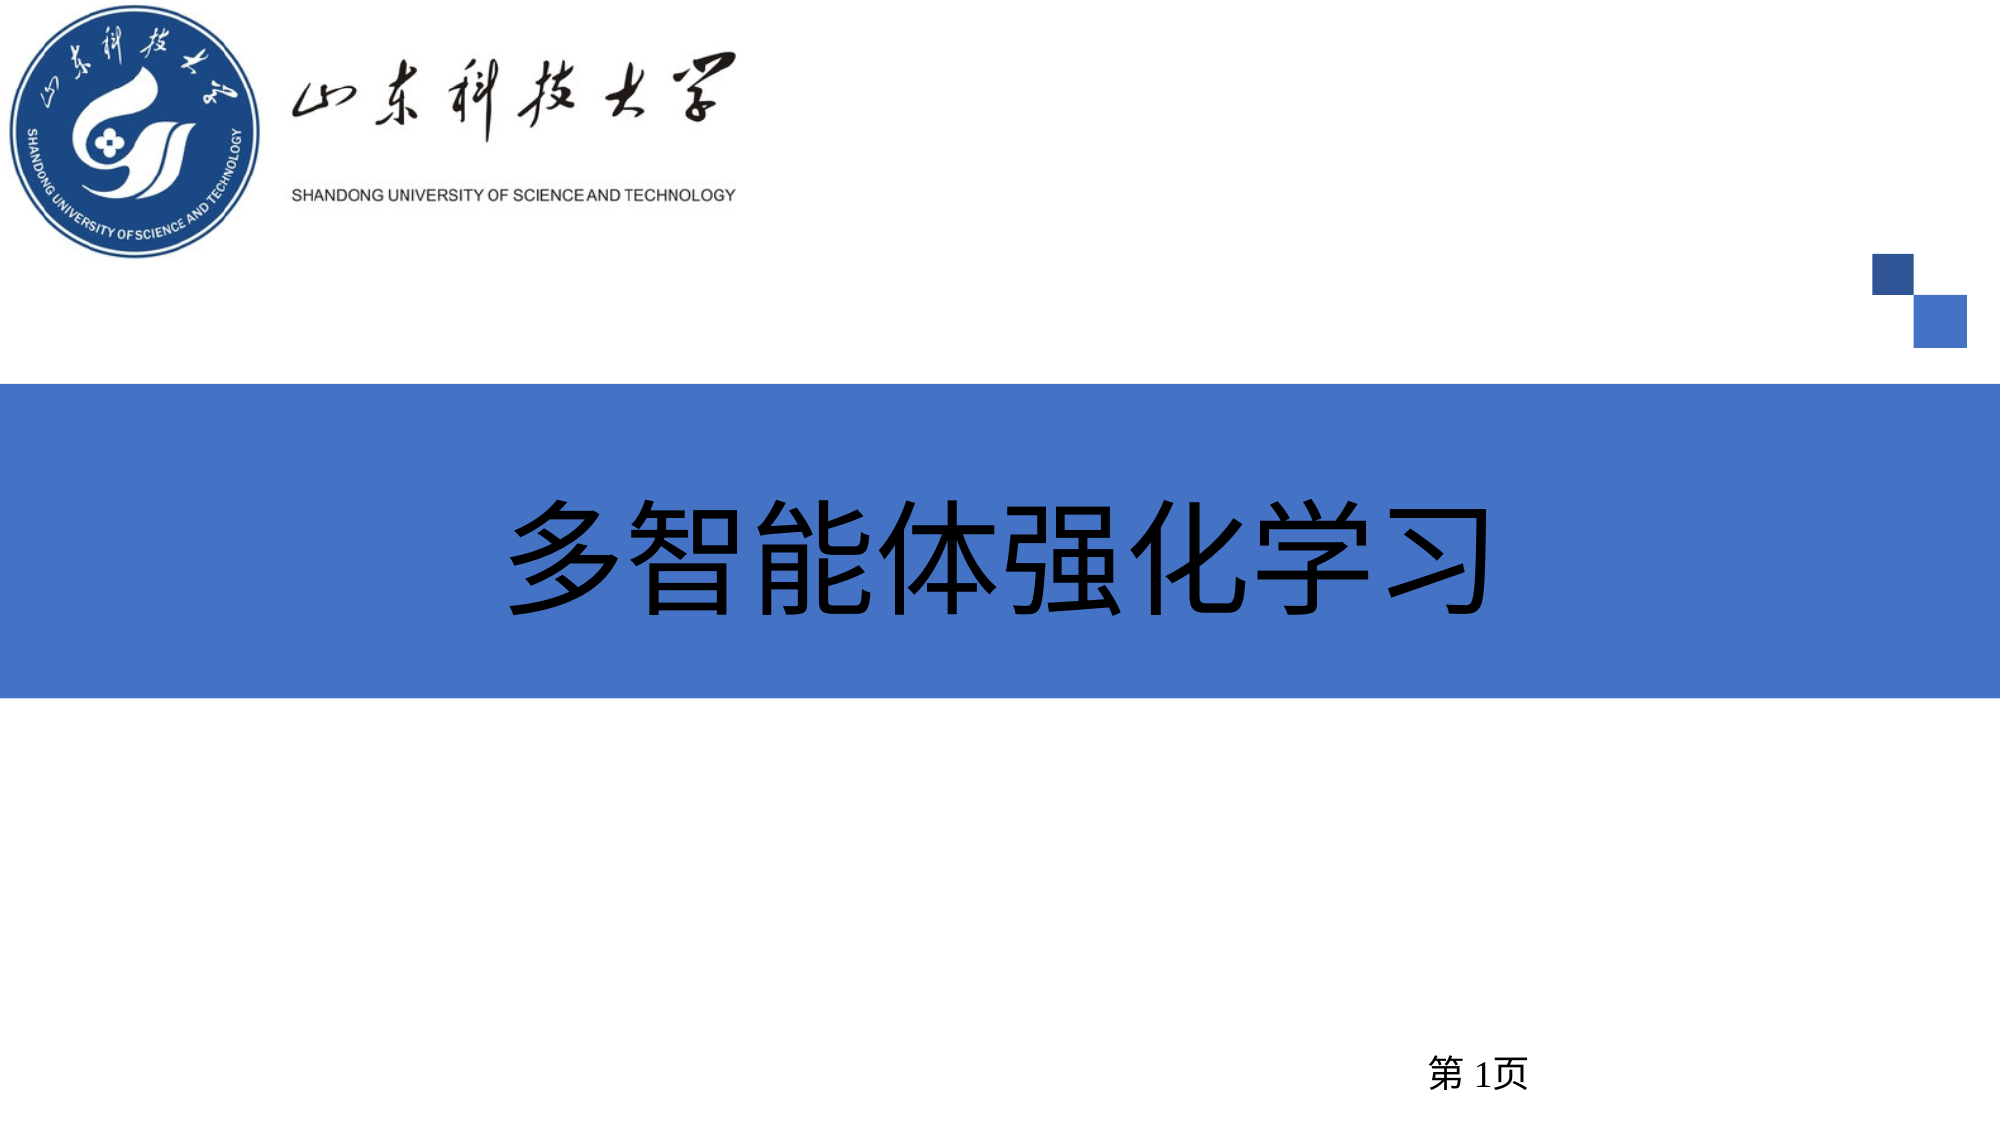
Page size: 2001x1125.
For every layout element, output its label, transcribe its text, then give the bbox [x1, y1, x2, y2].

text_box [0, 639, 2000, 699]
picture [0, 2, 764, 262]
text_box [1871, 253, 1915, 296]
slide_number 第页 [1412, 1042, 1863, 1103]
title 多智能体强化学习 [0, 408, 2000, 639]
text_box [1913, 294, 1968, 349]
text_box [0, 383, 2000, 408]
